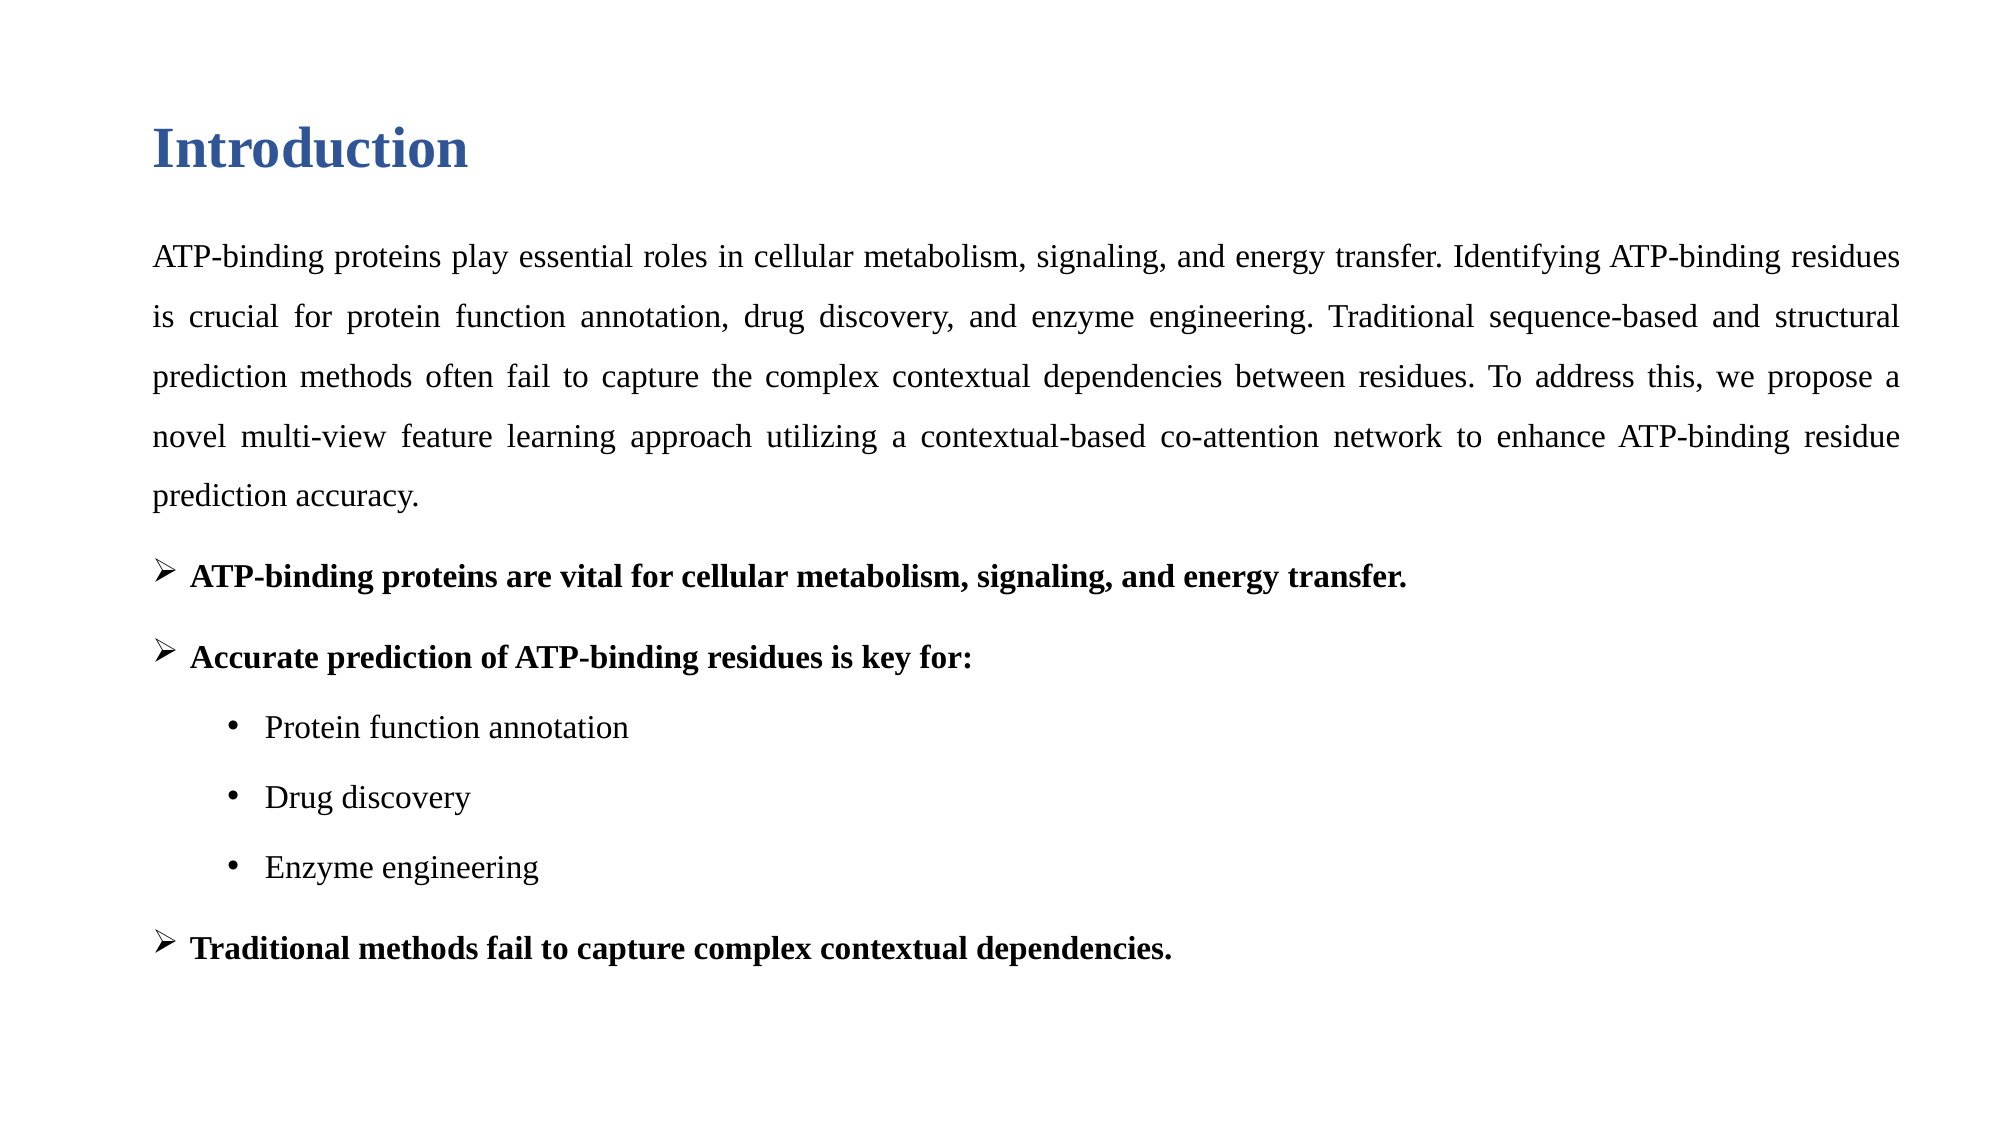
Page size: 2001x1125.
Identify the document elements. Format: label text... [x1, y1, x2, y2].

list ATP-binding proteins play essential roles in cellular metabolism, signaling, and energy transfer. Identifying ATP-binding residues is crucial for protein function annotation, drug discovery, and enzyme engineering. Traditional sequence-based and structural prediction methods often fail to capture the complex contextual dependencies between residues. To address this, we propose a novel multi-view feature learning approach utilizing a contextual-based co-attention network to enhance ATP-binding residue prediction accuracy. ATP-binding proteins are vital for cellular metabolism, signaling, and energy transfer. Accurate prediction of ATP-binding residues is key for: Protein function annotation Drug discovery Enzyme engineering Traditional methods fail to capture complex contextual dependencies. [137, 207, 1919, 1035]
title Introduction [137, 90, 1863, 207]
